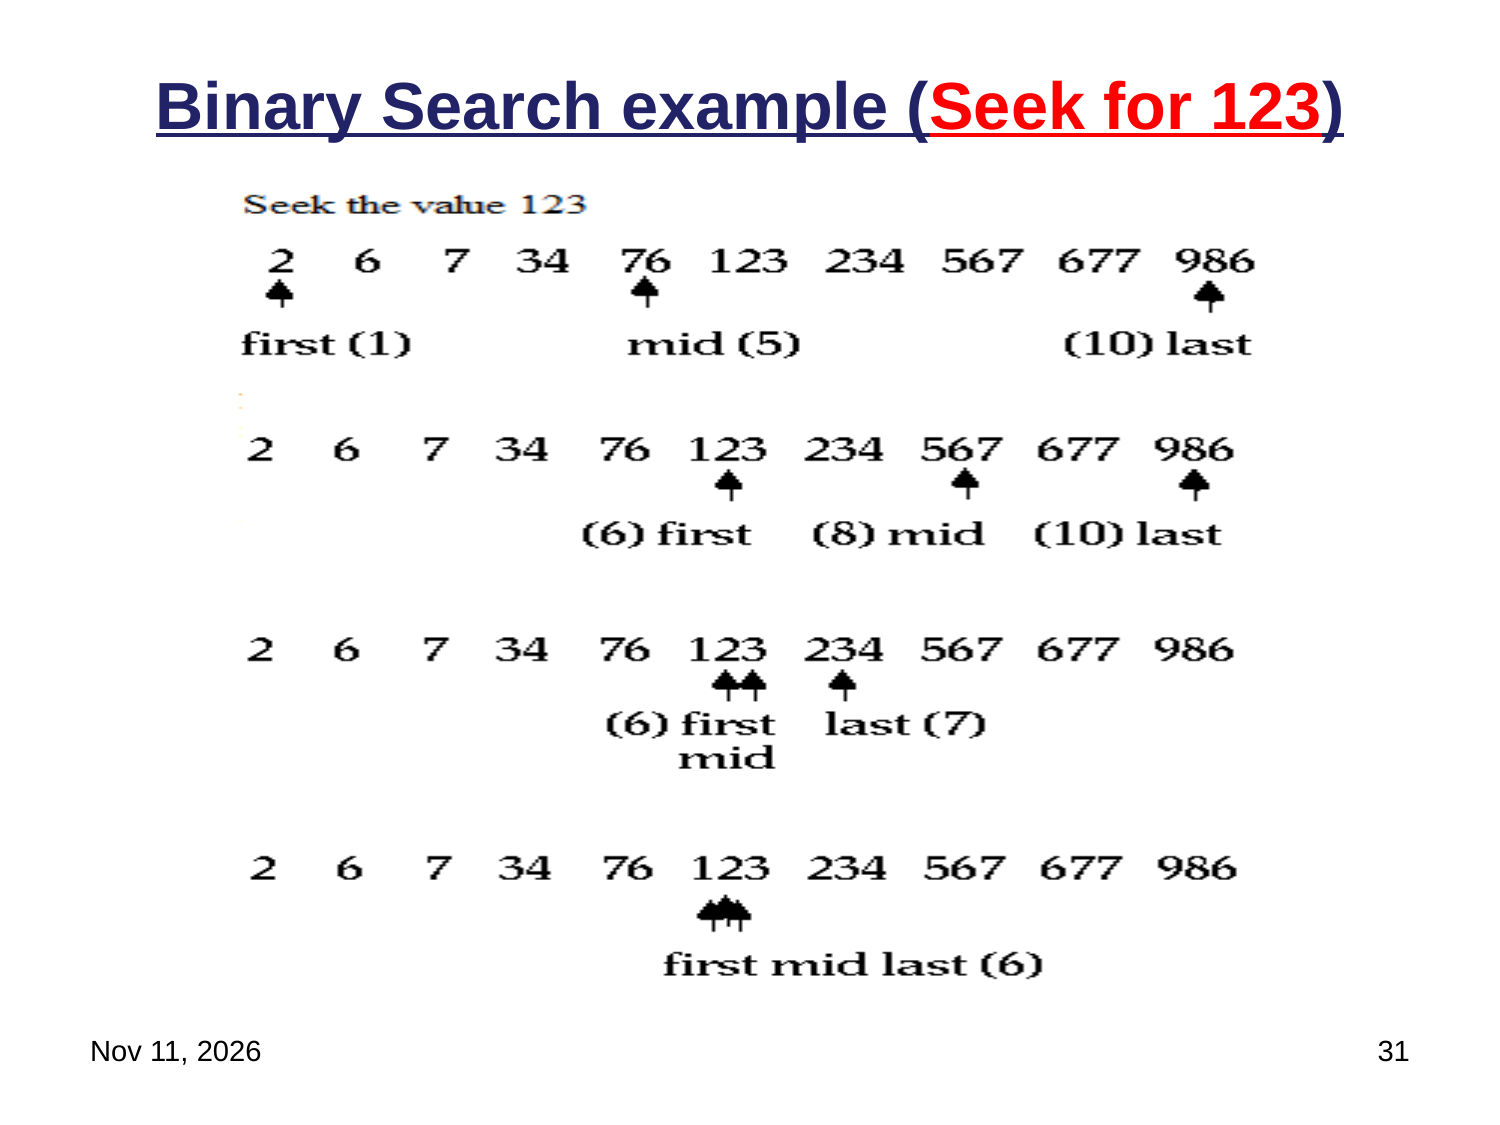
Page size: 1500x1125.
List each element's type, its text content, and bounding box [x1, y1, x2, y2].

slide_number 28-Feb-22 [74, 1024, 426, 1103]
slide_number 31 [1074, 1024, 1426, 1103]
title Binary Search example (Seek for 123) [75, 50, 1425, 155]
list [224, 187, 1301, 992]
